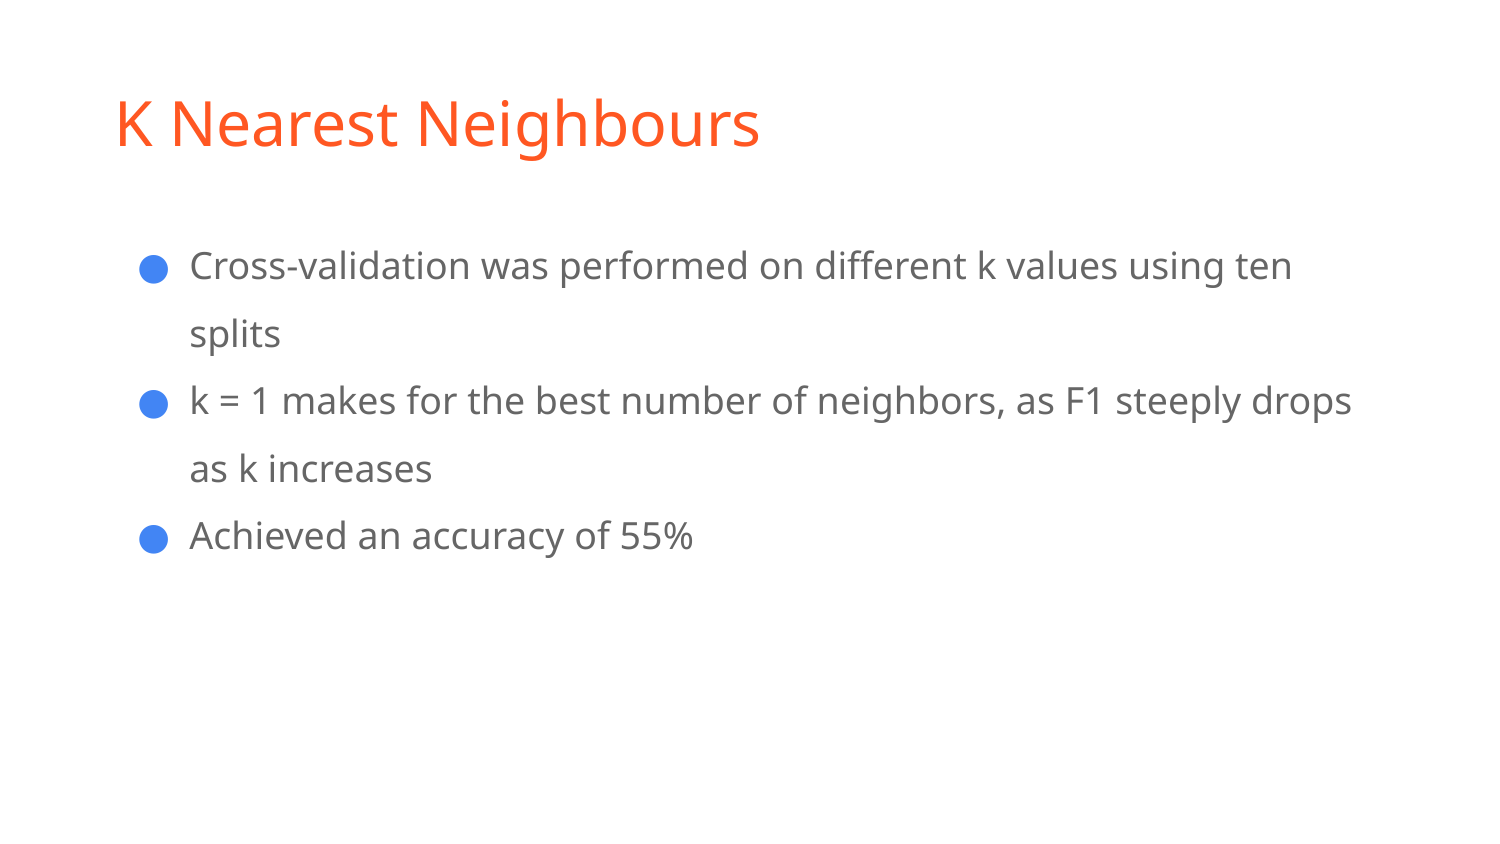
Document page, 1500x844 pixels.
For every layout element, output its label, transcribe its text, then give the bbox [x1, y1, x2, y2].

list Cross-validation was performed on different k values using ten splits k = 1 makes for the best number of neighbors, as F1 steeply drops as k increases Achieved an accuracy of 55% [103, 144, 1397, 680]
title K Nearest Neighbours [103, 44, 1397, 144]
